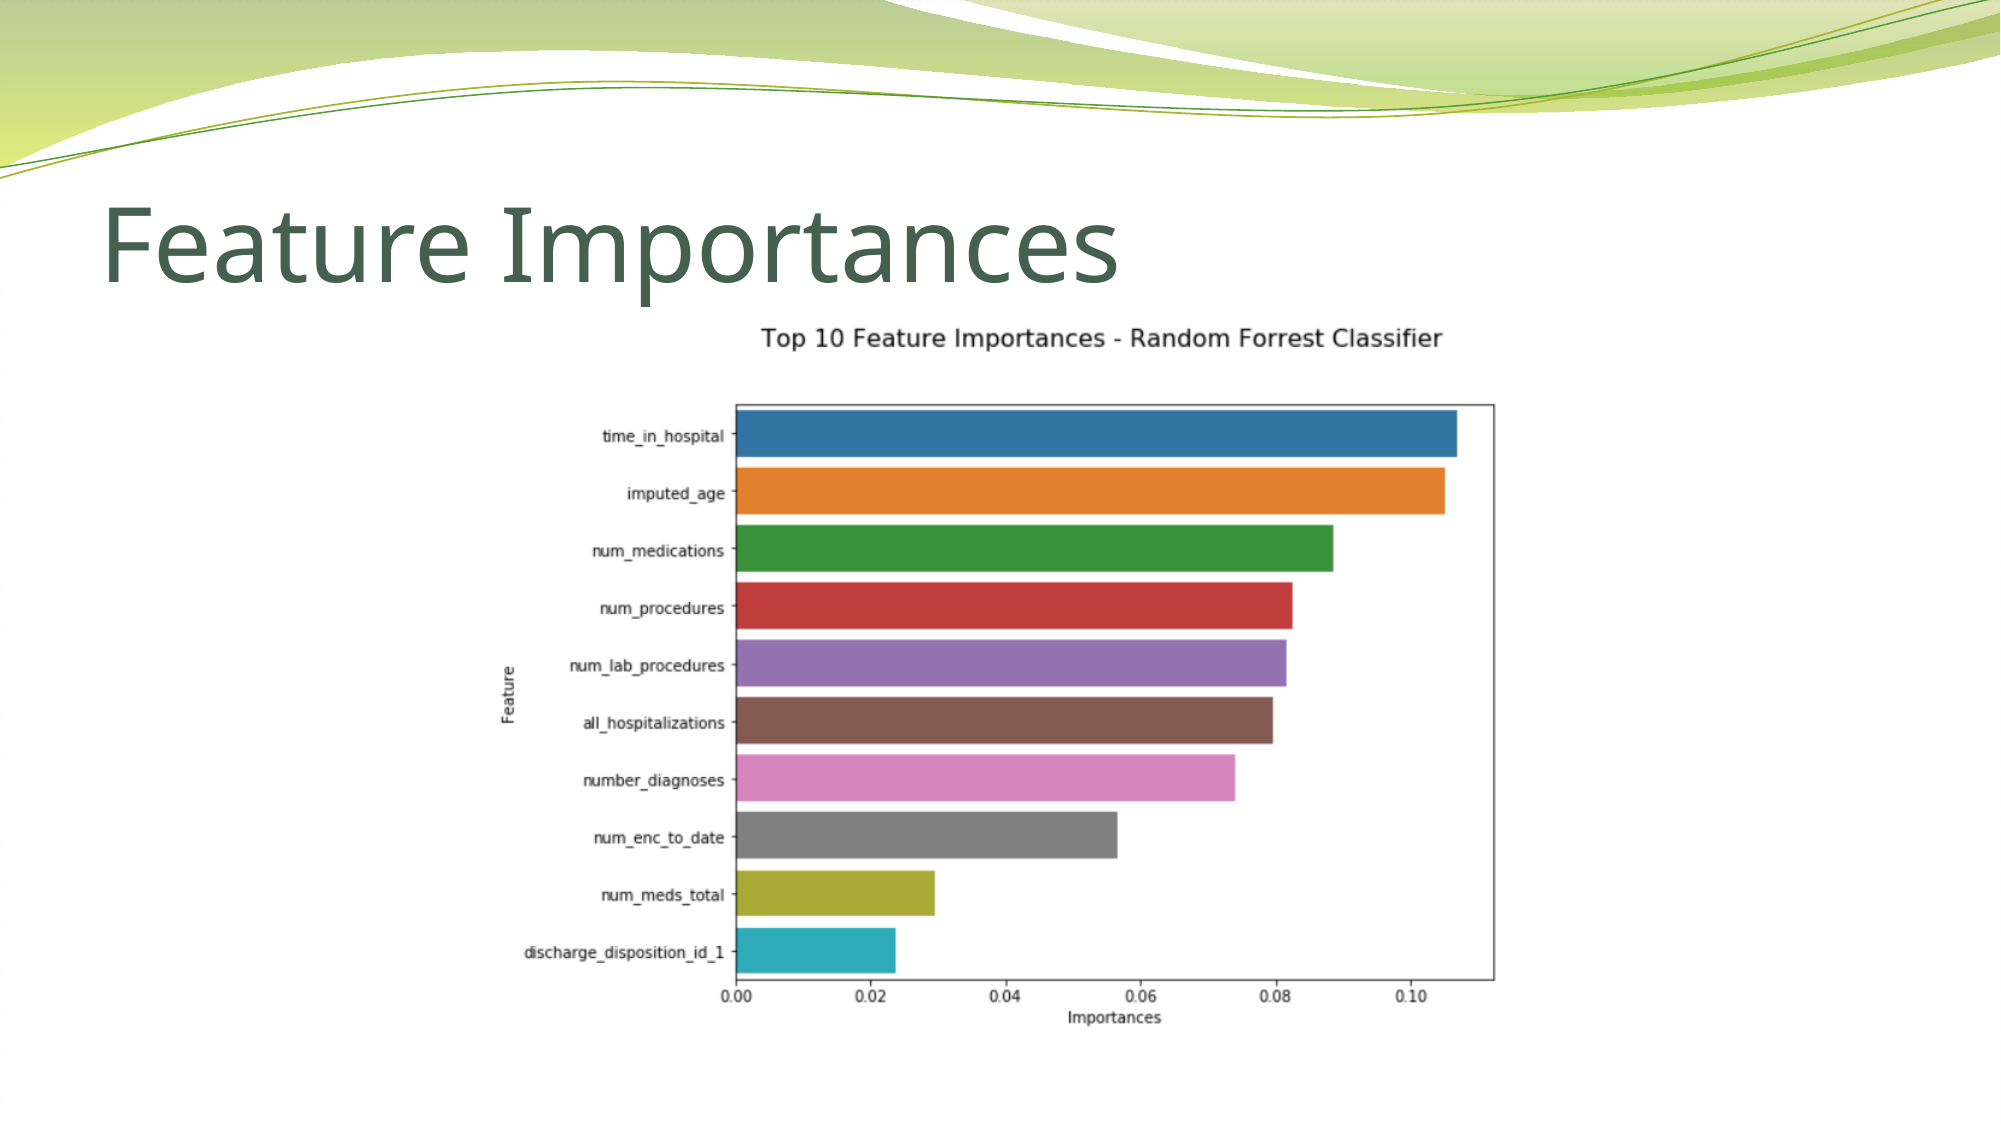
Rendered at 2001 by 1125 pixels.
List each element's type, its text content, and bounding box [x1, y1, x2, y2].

title Feature Importances [99, 115, 1900, 303]
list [490, 317, 1510, 1038]
